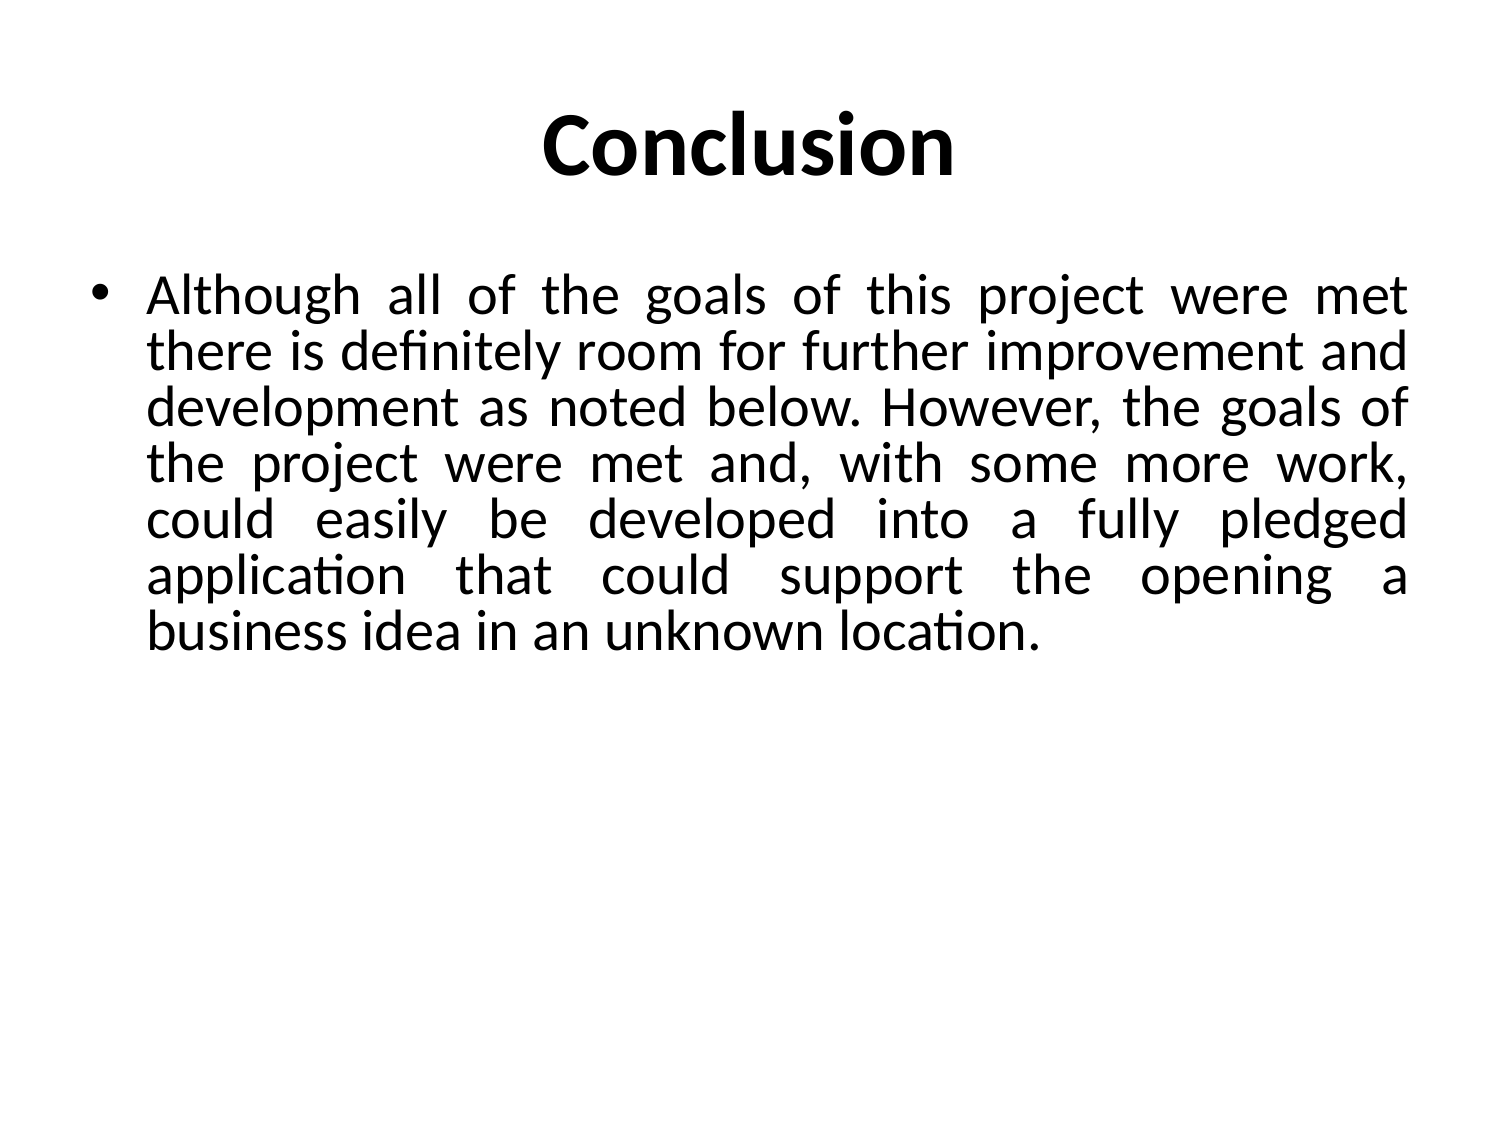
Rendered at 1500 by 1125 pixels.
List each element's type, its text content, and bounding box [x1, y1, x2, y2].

title Conclusion [75, 45, 1425, 233]
list Although all of the goals of this project were met there is definitely room for further improvement and development as noted below. However, the goals of the project were met and, with some more work, could easily be developed into a fully pledged application that could support the opening a business idea in an unknown location. [75, 262, 1425, 1005]
